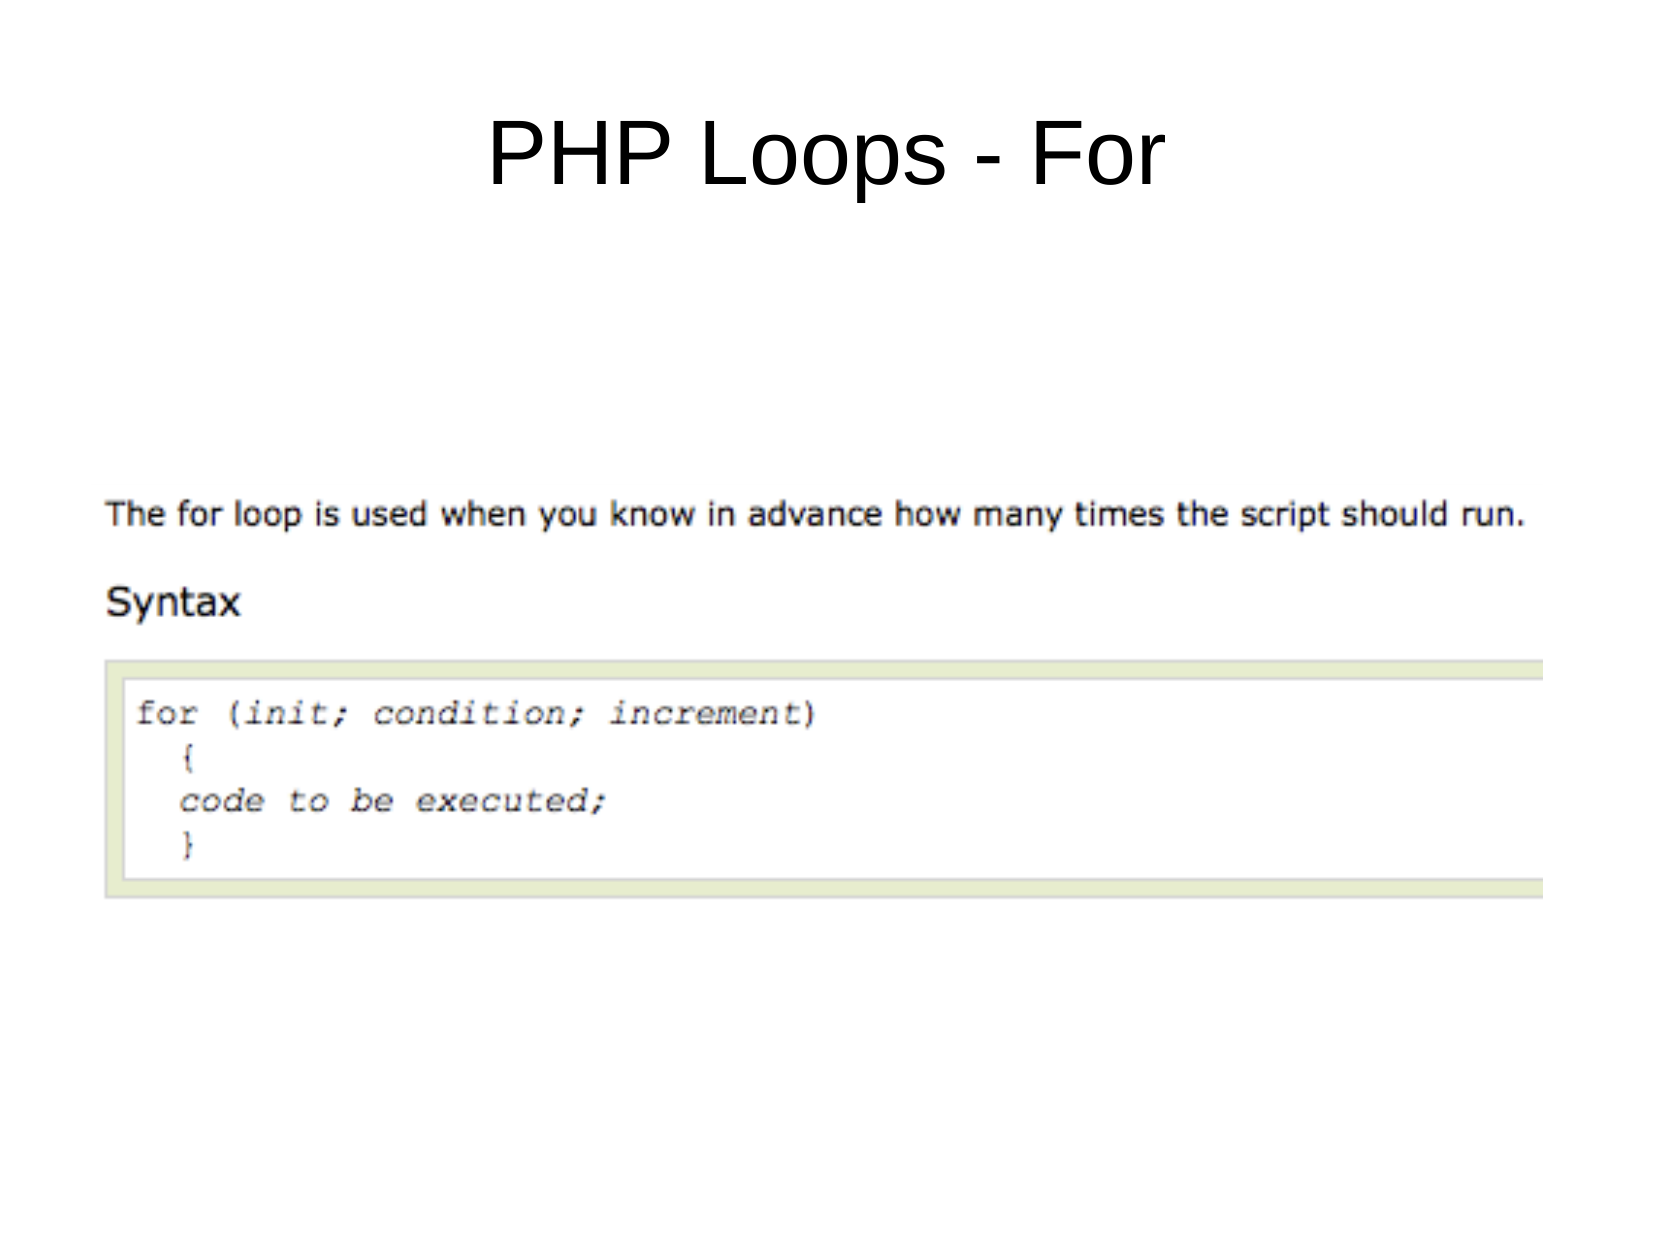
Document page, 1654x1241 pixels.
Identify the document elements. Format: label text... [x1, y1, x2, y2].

picture [91, 482, 1543, 914]
title PHP Loops - For [82, 56, 1571, 250]
